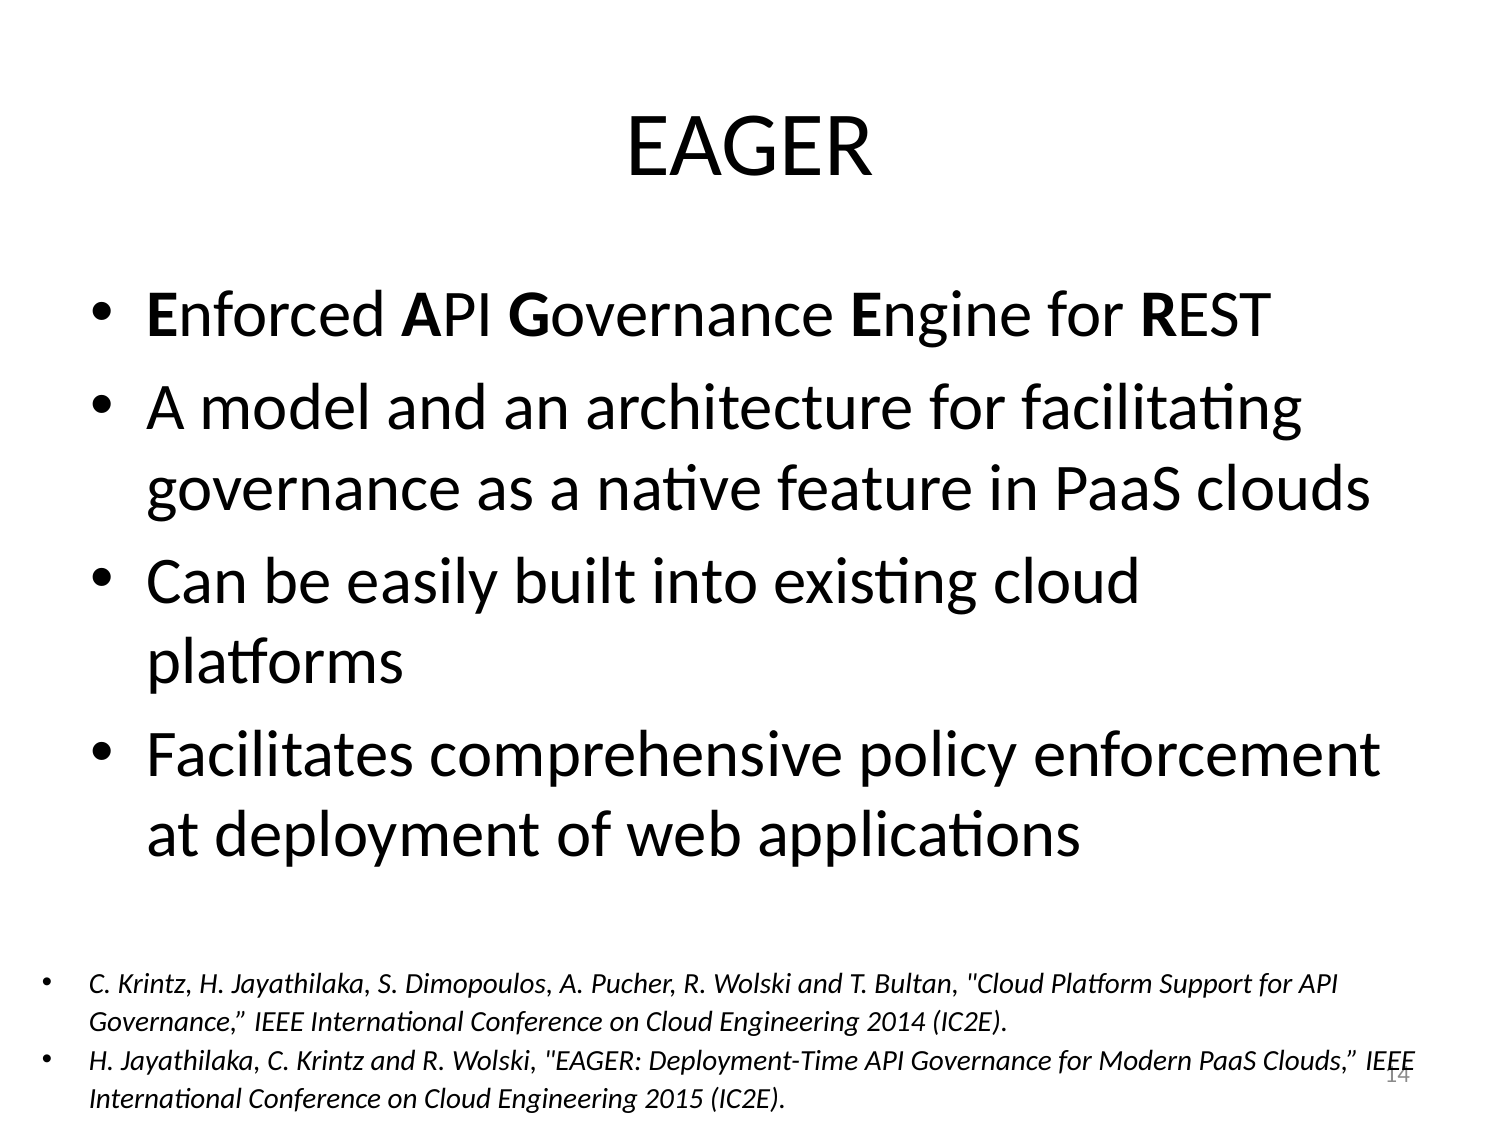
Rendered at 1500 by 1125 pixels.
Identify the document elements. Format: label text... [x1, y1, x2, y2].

text_box C. Krintz, H. Jayathilaka, S. Dimopoulos, A. Pucher, R. Wolski and T. Bultan, "Cloud Platform Support for API Governance,” IEEE International Conference on Cloud Engineering 2014 (IC2E). H. Jayathilaka, C. Krintz and R. Wolski, "EAGER: Deployment-Time API Governance for Modern PaaS Clouds,” IEEE International Conference on Cloud Engineering 2015 (IC2E). [27, 953, 1469, 1122]
list Enforced API Governance Engine for REST A model and an architecture for facilitating governance as a native feature in PaaS clouds Can be easily built into existing cloud platforms Facilitates comprehensive policy enforcement at deployment of web applications [75, 262, 1425, 953]
title EAGER [75, 45, 1425, 233]
slide_number 14 [1074, 1042, 1425, 1103]
